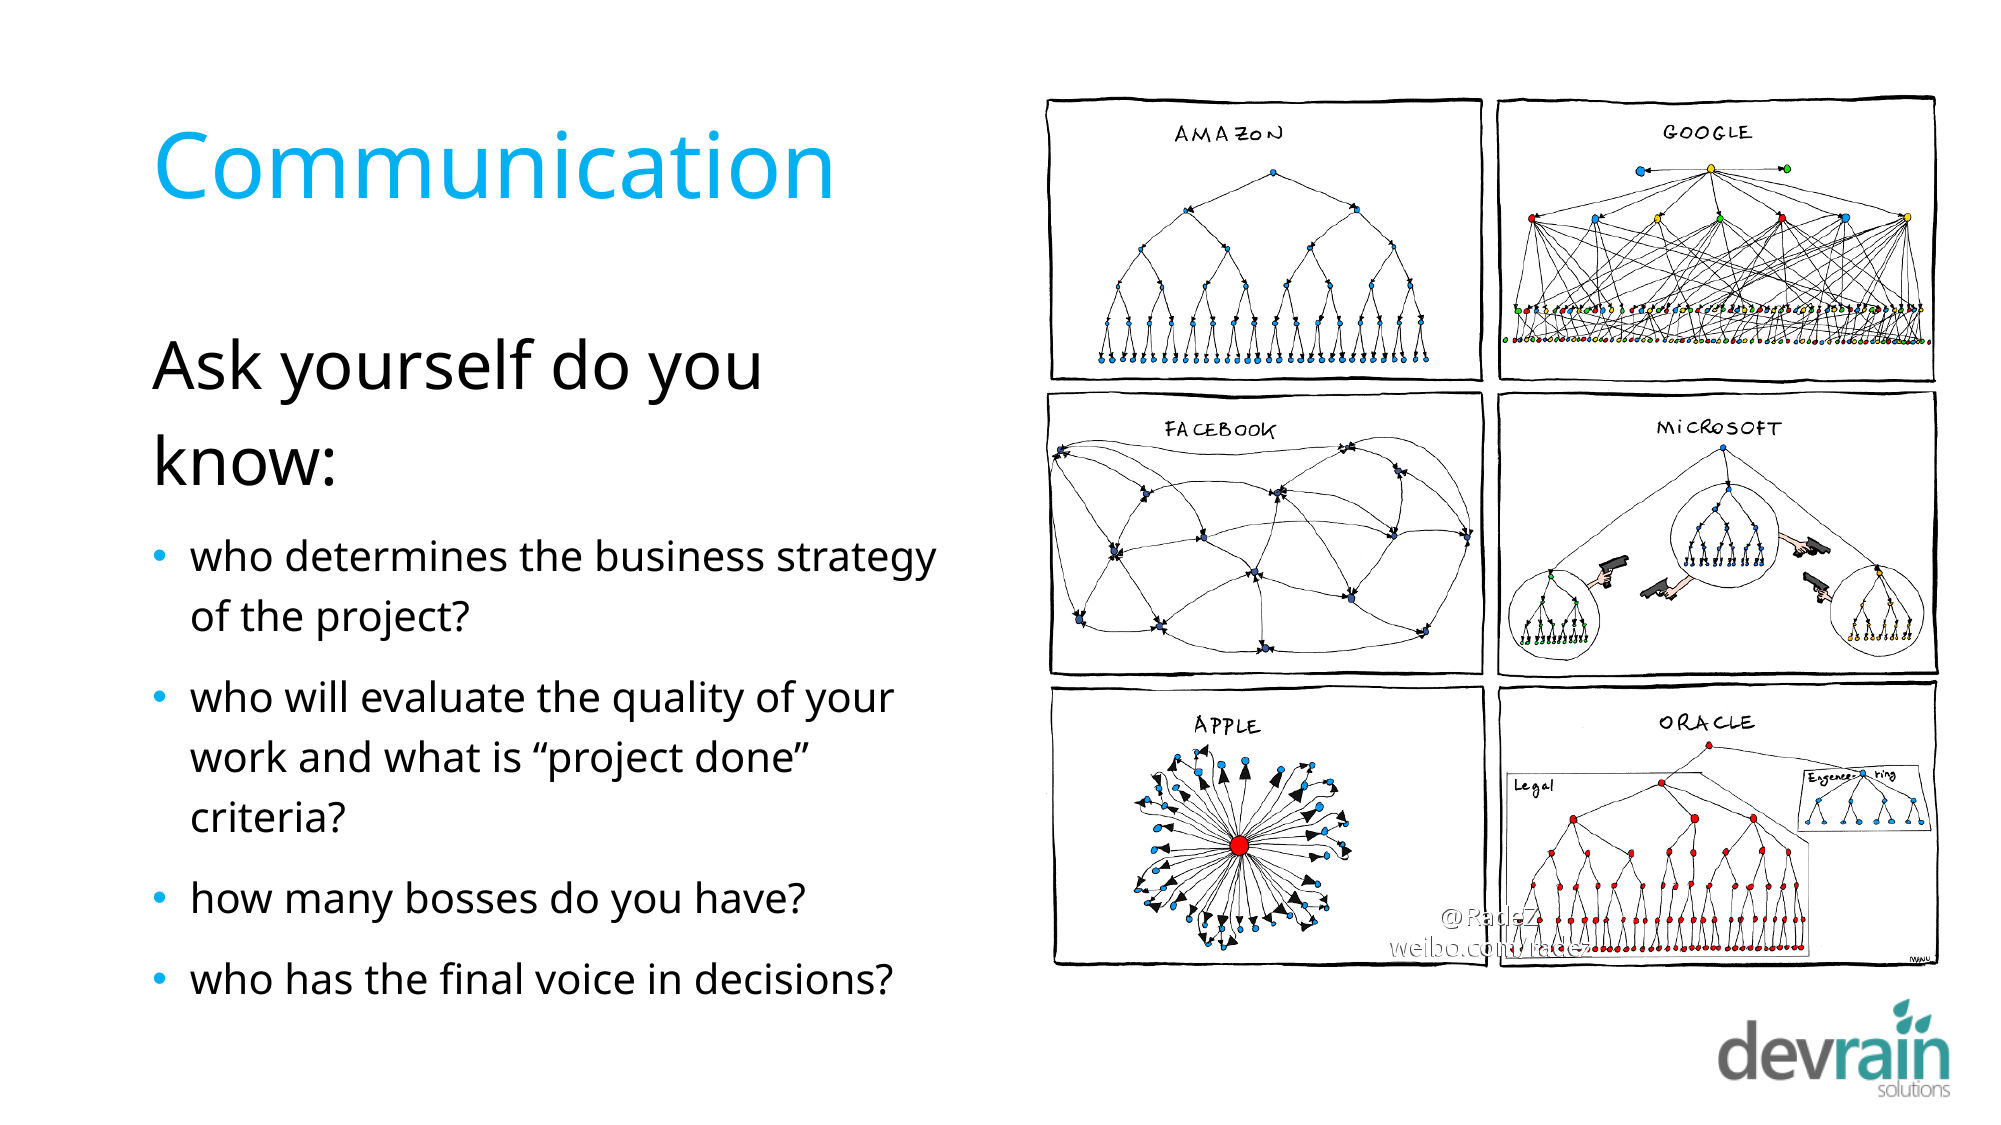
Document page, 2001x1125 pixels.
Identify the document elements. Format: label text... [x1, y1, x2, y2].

title Communication [137, 59, 1863, 278]
picture [1718, 998, 1950, 1098]
picture [1042, 92, 1940, 968]
list Ask yourself do you know: who determines the business strategy of the project? who will evaluate the quality of your work and what is “project done” criteria? how many bosses do you have? who has the final voice in decisions? [137, 299, 969, 1014]
